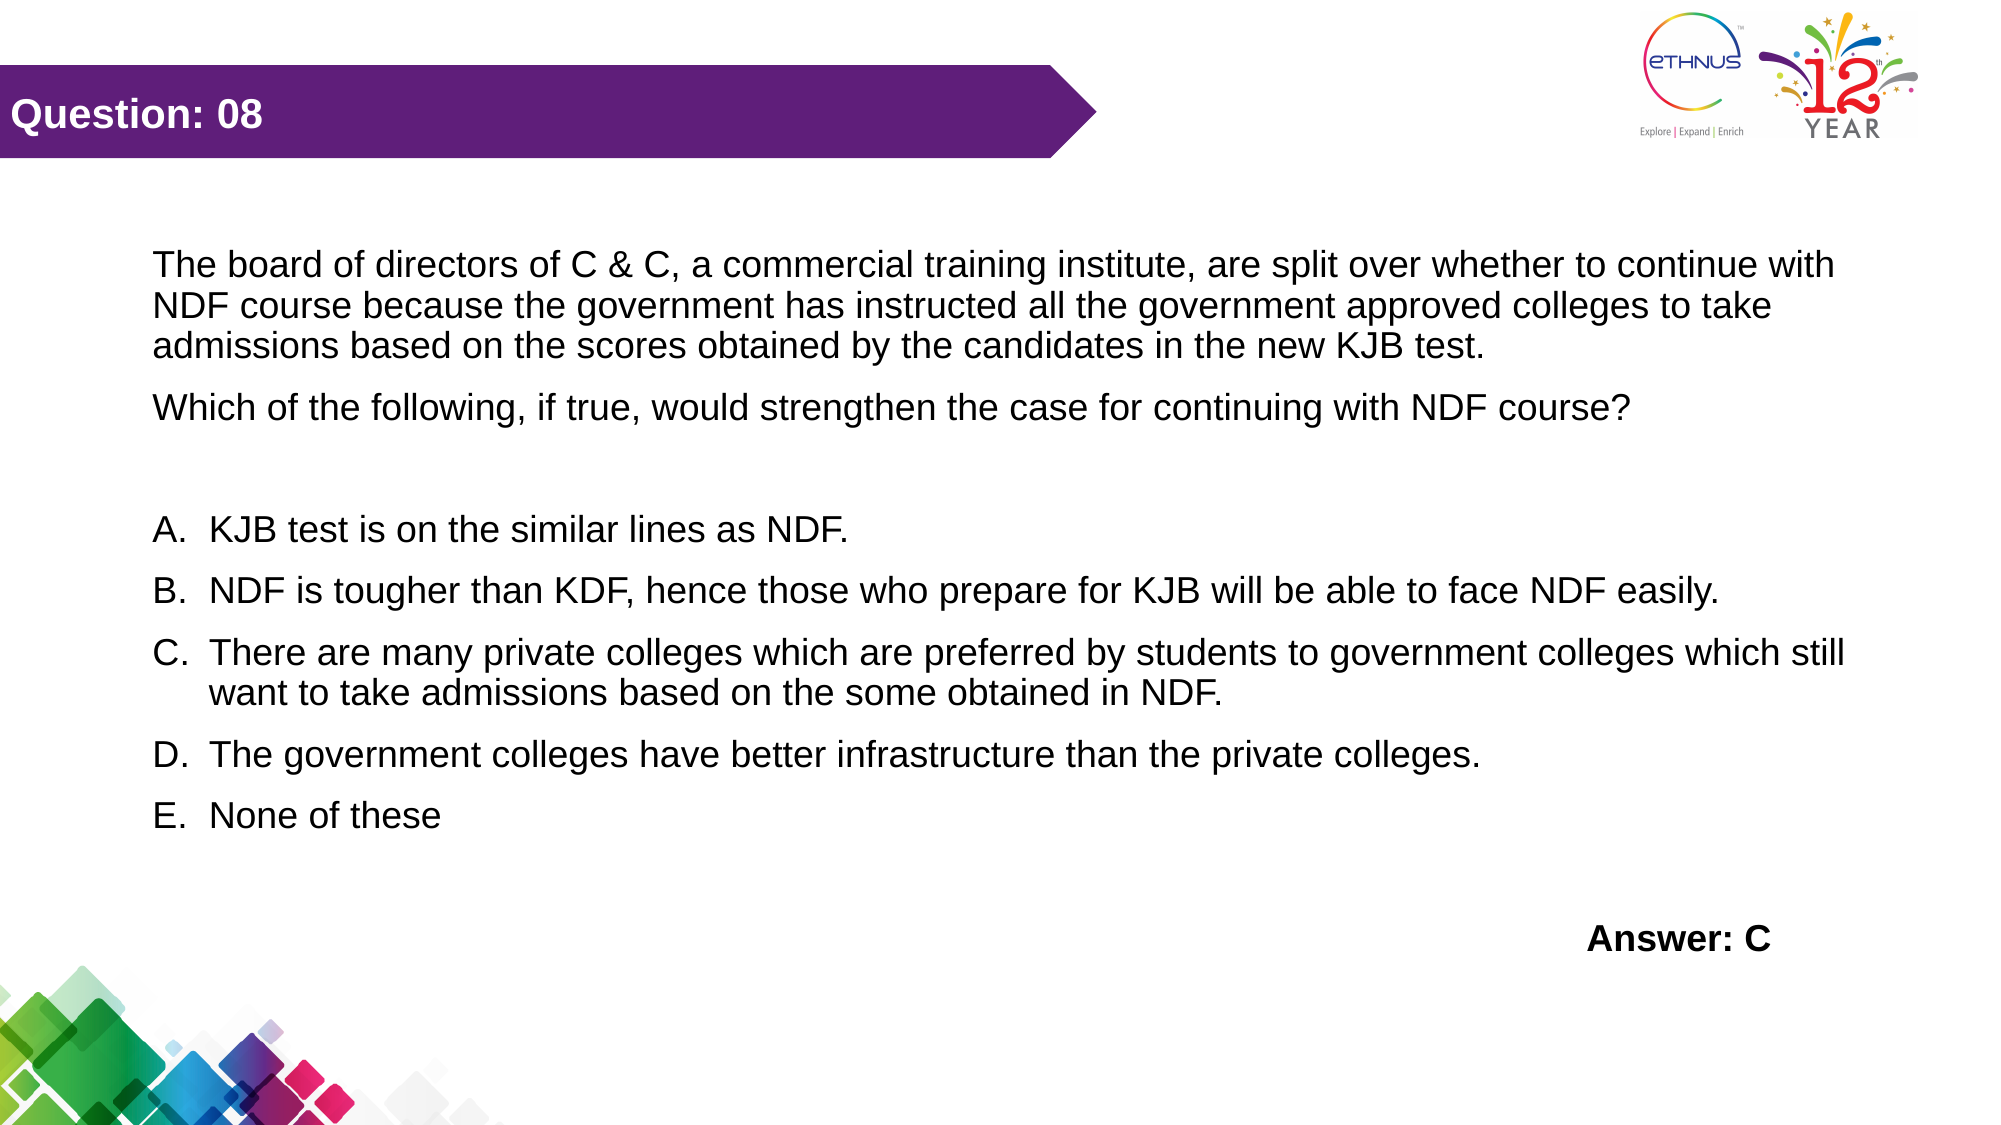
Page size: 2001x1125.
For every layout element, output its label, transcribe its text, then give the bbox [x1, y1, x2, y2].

picture [1639, 11, 1919, 138]
text_box Question: 08 [0, 65, 1097, 159]
picture [0, 950, 732, 1125]
list The board of directors of C & C, a commercial training institute, are split over whether to continue with NDF course because the government has instructed all the government approved colleges to take admissions based on the scores obtained by the candidates in the new KJB test. Which of the following, if true, would strengthen the case for continuing with NDF course? KJB test is on the similar lines as NDF. NDF is tougher than KDF, hence those who prepare for KJB will be able to face NDF easily. There are many private colleges which are preferred by students to government colleges which still want to take admissions based on the some obtained in NDF. The government colleges have better infrastructure than the private colleges. None of these Answer: C [137, 238, 1863, 1076]
